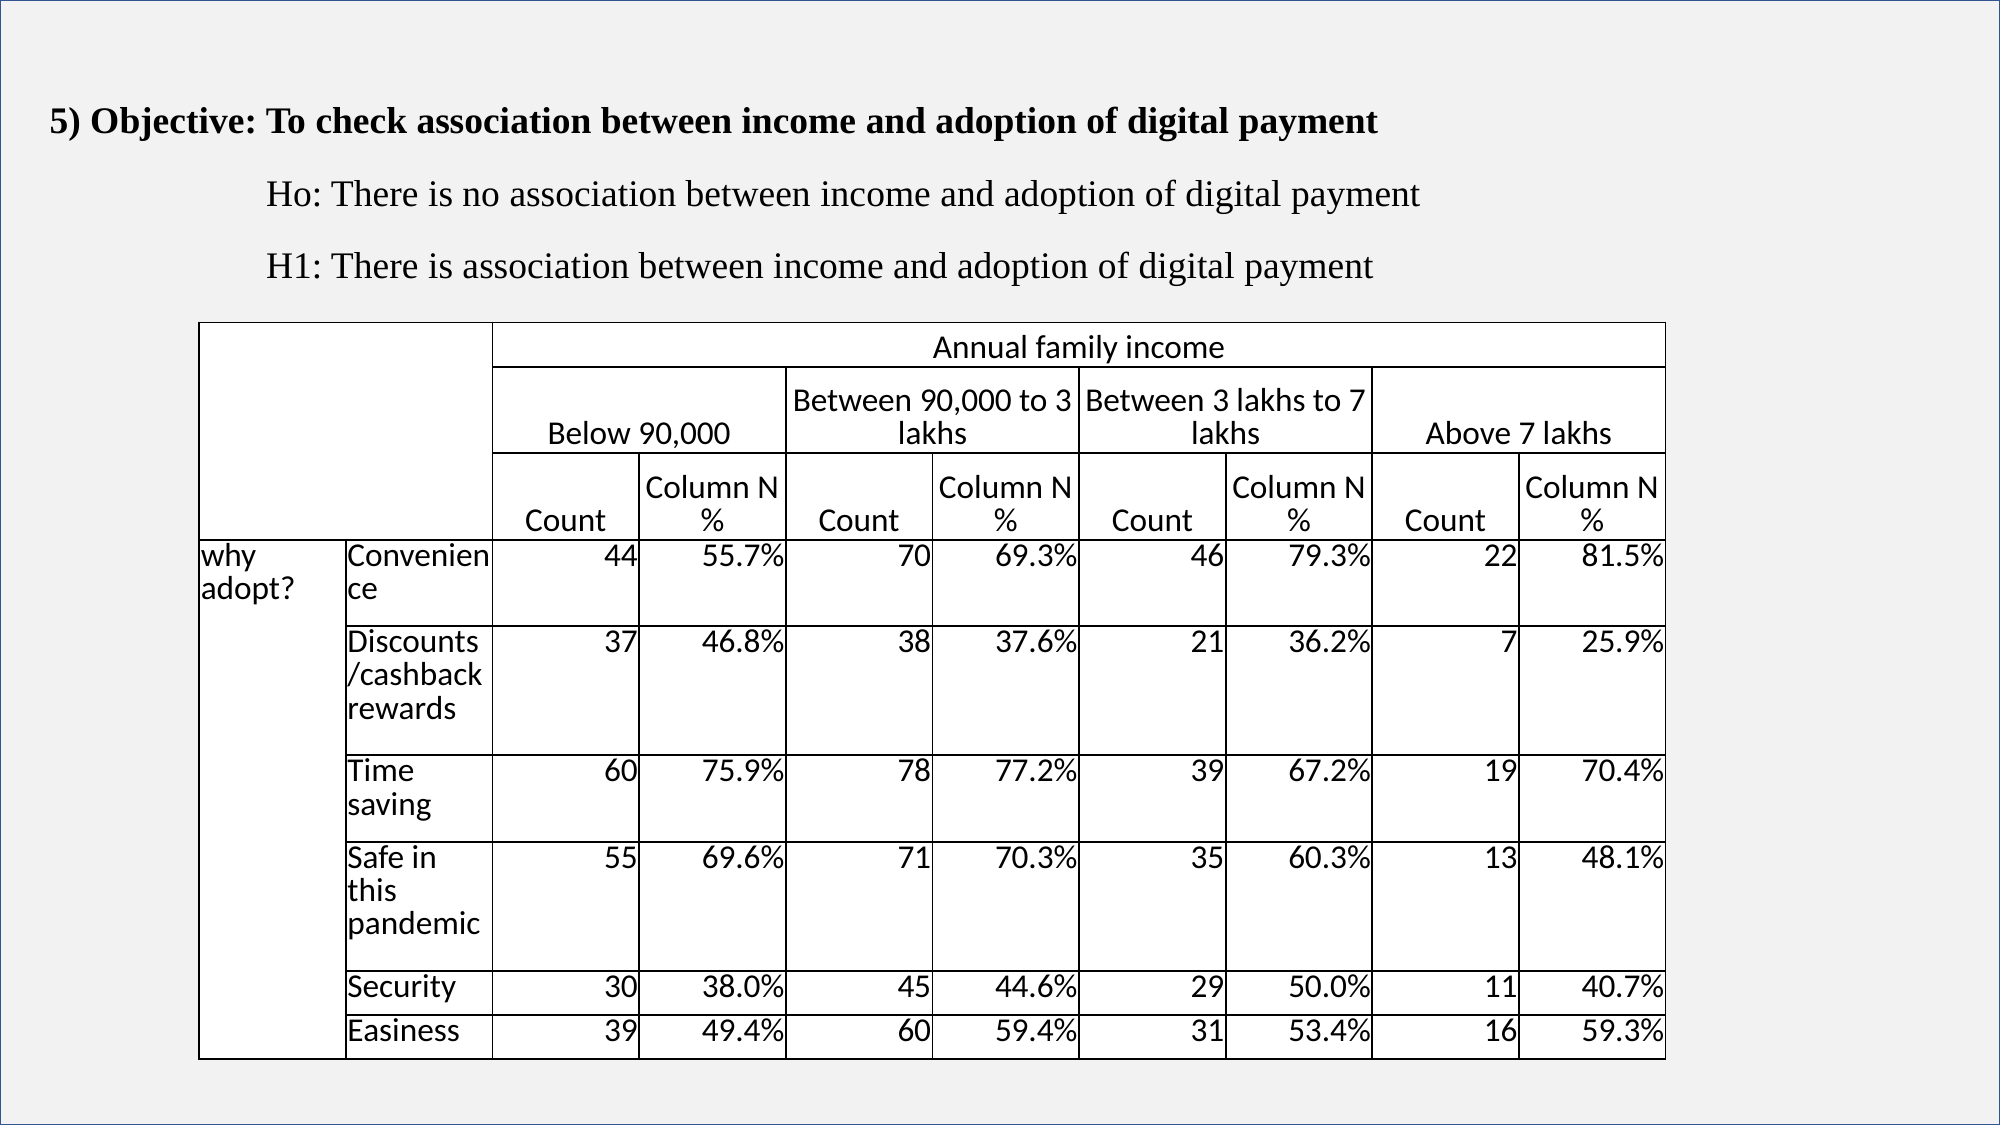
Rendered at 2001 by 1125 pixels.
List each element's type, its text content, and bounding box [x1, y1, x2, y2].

table_cell 44.6% [933, 972, 1078, 1014]
table_cell 55 [493, 843, 638, 970]
table_cell 35 [1080, 843, 1225, 970]
table_cell 38 [787, 627, 932, 754]
table_cell Column N % [1227, 454, 1371, 539]
table_cell 7 [1373, 627, 1518, 754]
table_cell Time saving [347, 756, 492, 841]
table_cell 19 [1373, 756, 1518, 841]
table_cell 11 [1373, 972, 1518, 1014]
table_cell 77.2% [933, 756, 1078, 841]
table_cell Security [347, 972, 492, 1014]
table_cell 70.4% [1520, 756, 1665, 841]
table_cell 55.7% [640, 541, 785, 625]
table_cell Column N % [1520, 454, 1665, 539]
table_cell Safe in this pandemic [347, 843, 492, 970]
table_cell Column N % [933, 454, 1078, 539]
table_cell 46.8% [640, 627, 785, 754]
table_cell 44 [493, 541, 638, 625]
table_cell 81.5% [1520, 541, 1665, 625]
table_cell Convenience [347, 541, 492, 625]
table_cell 69.3% [933, 541, 1078, 625]
table_cell 69.6% [640, 843, 785, 970]
table_cell 16 [1373, 1016, 1518, 1058]
table_cell Below 90,000 [493, 368, 785, 452]
table_cell 70 [787, 541, 932, 625]
table_cell 31 [1080, 1016, 1225, 1058]
table_cell 75.9% [640, 756, 785, 841]
table_header Annual family income [493, 323, 1665, 366]
table_cell 46 [1080, 541, 1225, 625]
table_cell why adopt? [200, 541, 345, 1058]
table_cell 36.2% [1227, 627, 1371, 754]
table_cell 37 [493, 627, 638, 754]
table_cell Between 3 lakhs to 7 lakhs [1080, 368, 1371, 452]
table_cell Easiness [347, 1016, 492, 1058]
table_cell Column N % [640, 454, 785, 539]
table_cell 70.3% [933, 843, 1078, 970]
table_cell 71 [787, 843, 932, 970]
table_cell 30 [493, 972, 638, 1014]
table_cell 49.4% [640, 1016, 785, 1058]
table_cell 59.3% [1520, 1016, 1665, 1058]
table_cell 59.4% [933, 1016, 1078, 1058]
table_cell 13 [1373, 843, 1518, 970]
table_header [200, 323, 492, 539]
table_cell 25.9% [1520, 627, 1665, 754]
text_box [0, 0, 2000, 1125]
text_box 5) Objective: To check association between income and adoption of digital payment Ho: There is no association between income and adoption of digital payment H1: There is association between income and adoption of digital payment [34, 66, 1722, 294]
table_cell 60 [787, 1016, 932, 1058]
table_cell 60 [493, 756, 638, 841]
table_cell 29 [1080, 972, 1225, 1014]
table_cell 40.7% [1520, 972, 1665, 1014]
table_cell 39 [1080, 756, 1225, 841]
table_cell Count [787, 454, 932, 539]
table_cell 60.3% [1227, 843, 1371, 970]
table_cell 48.1% [1520, 843, 1665, 970]
table_cell 37.6% [933, 627, 1078, 754]
table_cell Count [1373, 454, 1518, 539]
table_cell Count [493, 454, 638, 539]
table_cell Above 7 lakhs [1373, 368, 1665, 452]
table_cell 78 [787, 756, 932, 841]
table_cell Count [1080, 454, 1225, 539]
table_cell 67.2% [1227, 756, 1371, 841]
table_cell 22 [1373, 541, 1518, 625]
table_cell 39 [493, 1016, 638, 1058]
table_cell 50.0% [1227, 972, 1371, 1014]
table_cell Discounts/cashback rewards [347, 627, 492, 754]
table_cell 45 [787, 972, 932, 1014]
table_cell Between 90,000 to 3 lakhs [787, 368, 1078, 452]
table_cell 38.0% [640, 972, 785, 1014]
table_cell 21 [1080, 627, 1225, 754]
table_cell 53.4% [1227, 1016, 1371, 1058]
table_cell 79.3% [1227, 541, 1371, 625]
